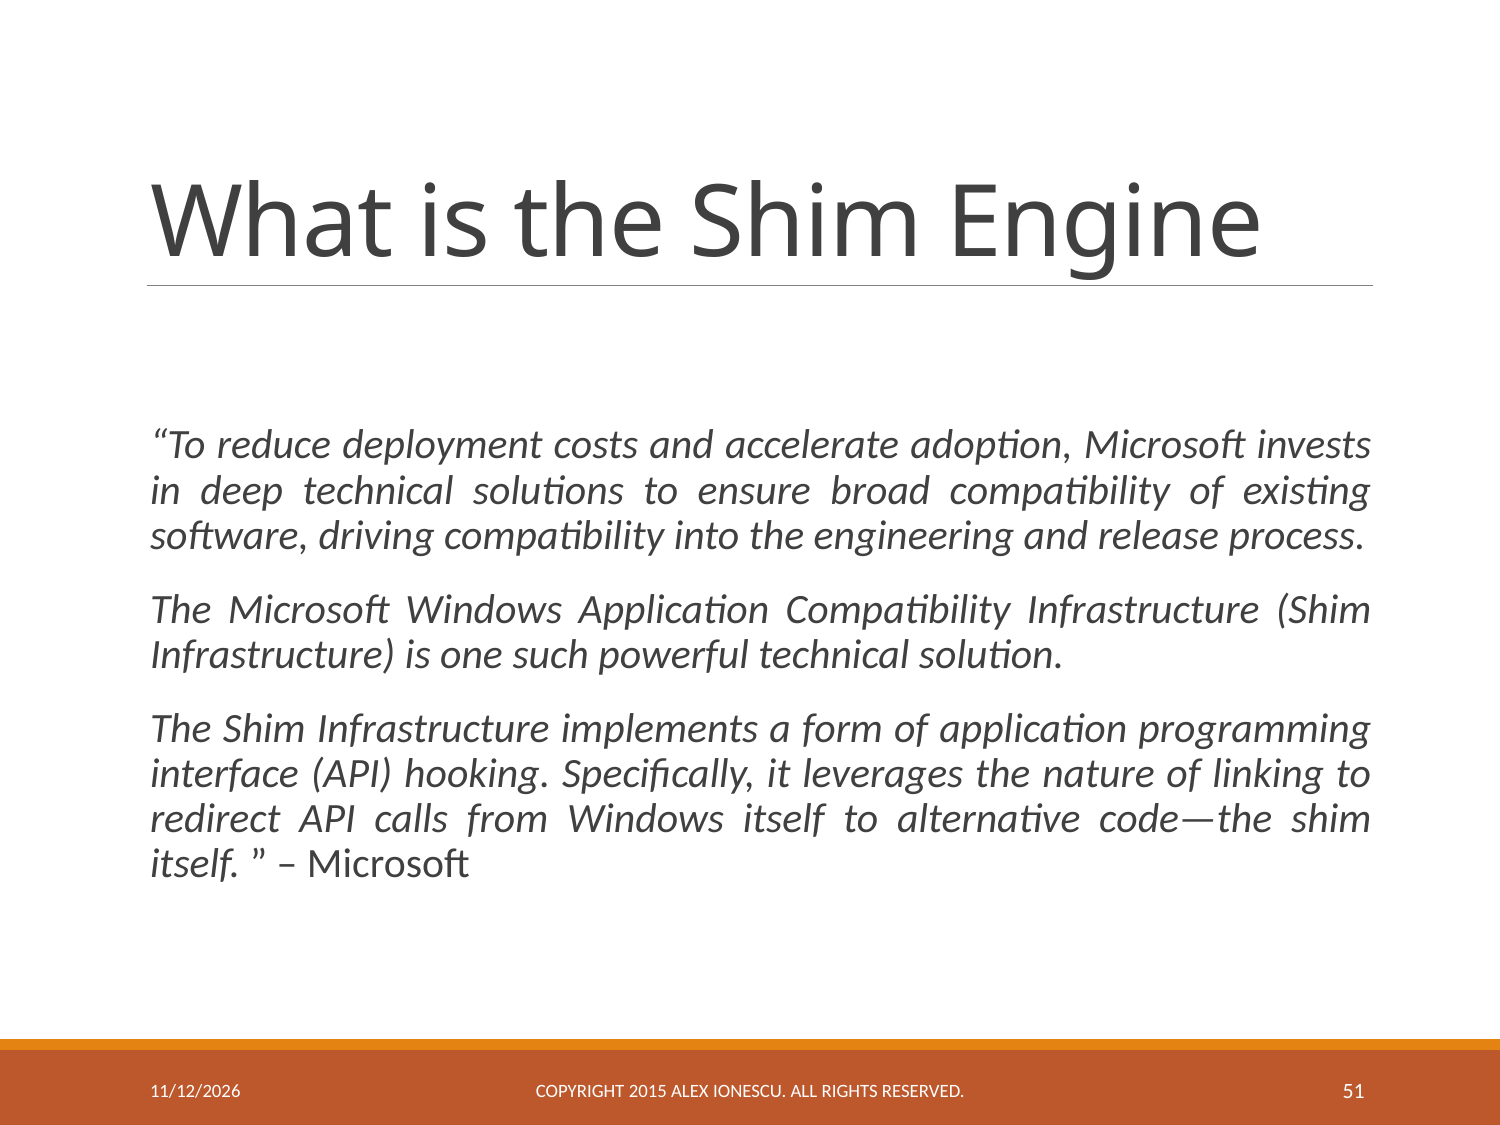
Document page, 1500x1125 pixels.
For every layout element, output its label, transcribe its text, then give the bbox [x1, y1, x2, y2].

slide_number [135, 1076, 440, 1120]
title What is the Shim Engine [135, 46, 1484, 285]
text_box “To reduce deployment costs and accelerate adoption, Microsoft invests in deep technical solutions to ensure broad compatibility of existing software, driving compatibility into the engineering and release process. The Microsoft Windows Application Compatibility Infrastructure (Shim Infrastructure) is one such powerful technical solution. The Shim Infrastructure implements a form of application programming interface (API) hooking. Specifically, it leverages the nature of linking to redirect API calls from Windows itself to alternative code—the shim itself. ” – Microsoft [135, 415, 1373, 1076]
slide_number 51 [1218, 1059, 1380, 1120]
footer Copyright 2015 ALEX IONESCU. ALL RIGHTS RESERVED. [453, 1076, 1047, 1120]
